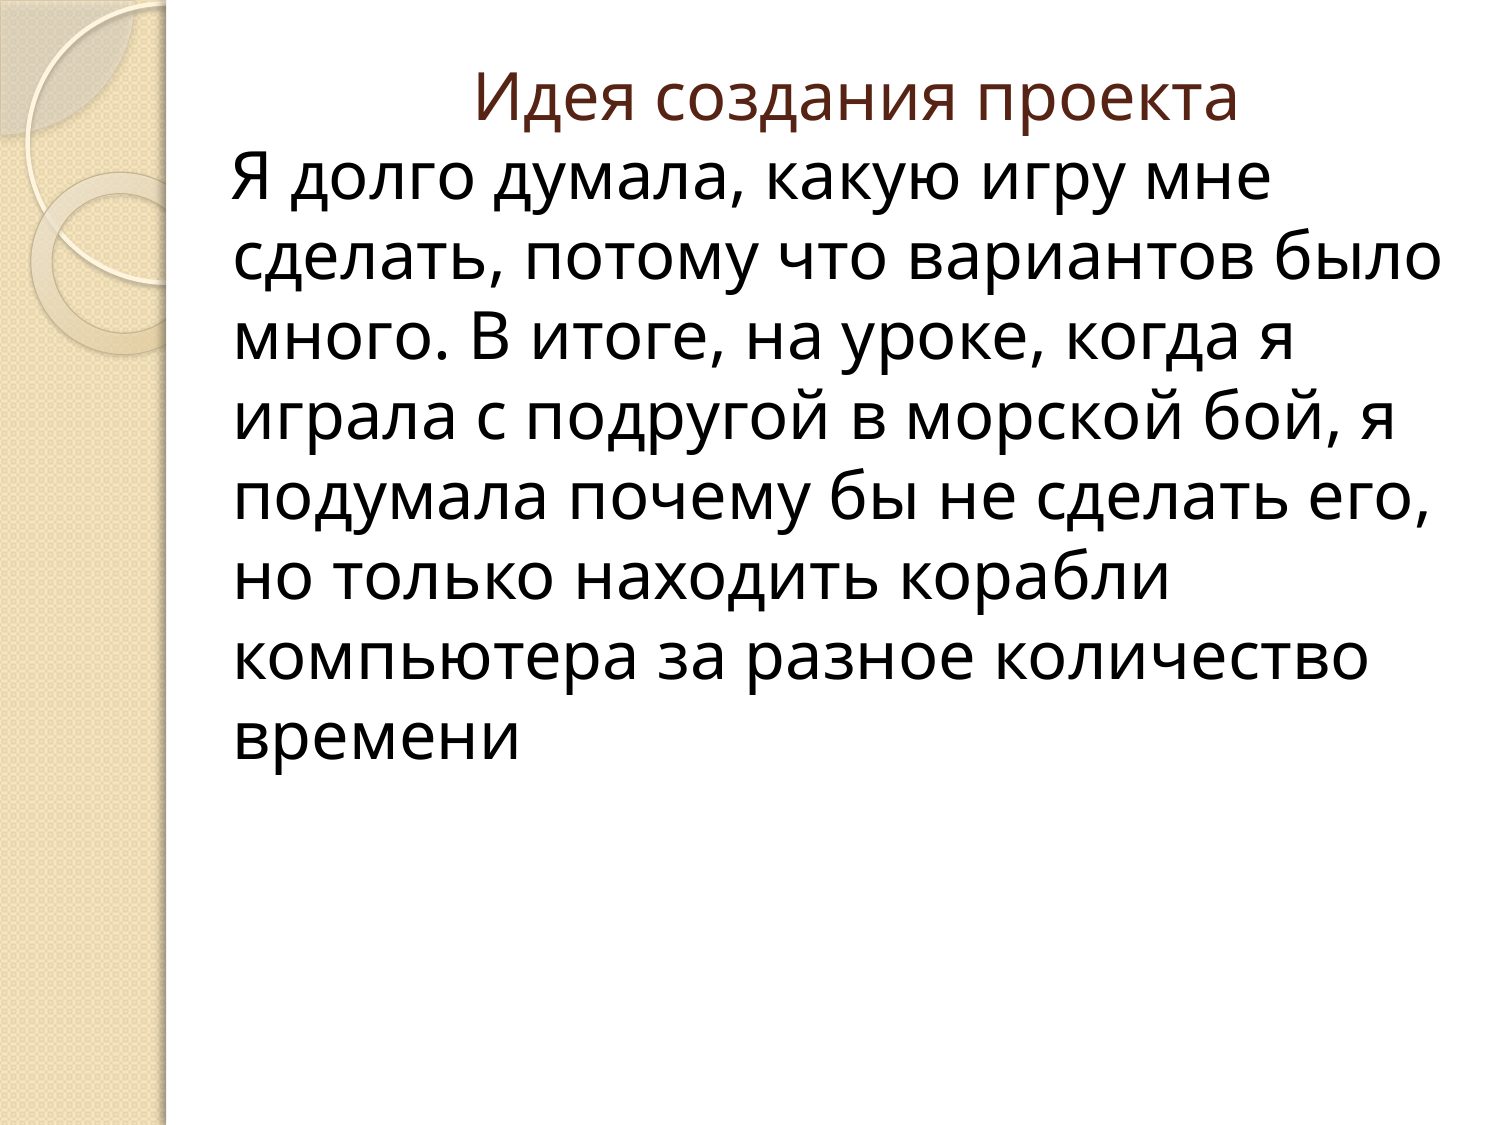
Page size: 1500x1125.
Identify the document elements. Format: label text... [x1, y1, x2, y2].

list Я долго думала, какую игру мне сделать, потому что вариантов было много. В итоге, на уроке, когда я играла с подругой в морской бой, я подумала почему бы не сделать его, но только находить корабли компьютера за разное количество времени [171, 125, 1500, 1125]
title Идея создания проекта [242, 0, 1473, 125]
